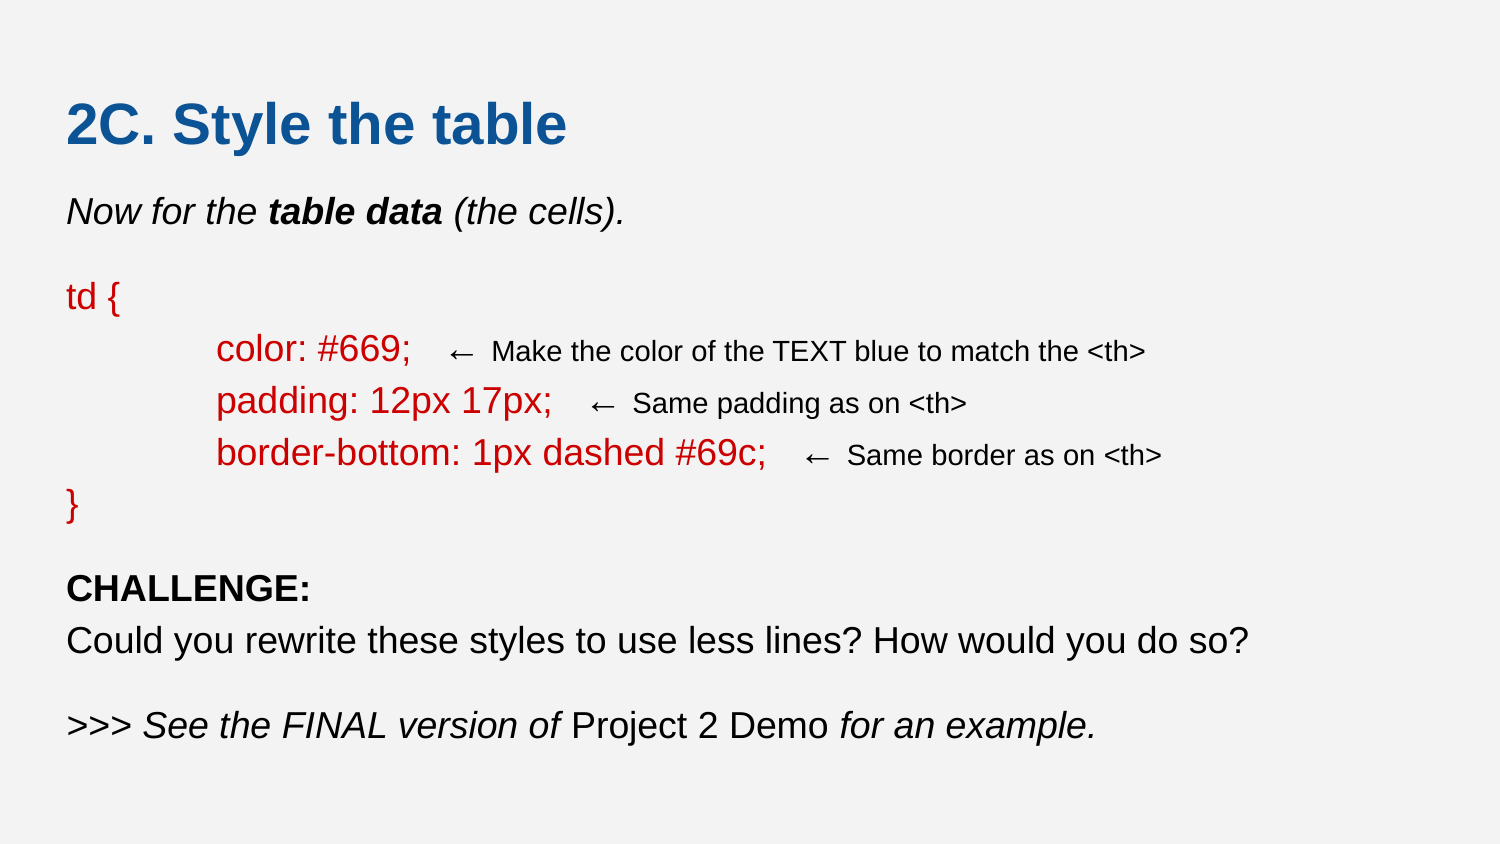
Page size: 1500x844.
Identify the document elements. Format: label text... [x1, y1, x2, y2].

list Now for the table data (the cells). td { color: #669; ← Make the color of the TEXT blue to match the <th> padding: 12px 17px; ← Same padding as on <th> border-bottom: 1px dashed #69c; ← Same border as on <th> } CHALLENGE: Could you rewrite these styles to use less lines? How would you do so? >>> See the FINAL version of Project 2 Demo for an example. [51, 165, 1449, 824]
title 2C. Style the table [51, 71, 1449, 165]
